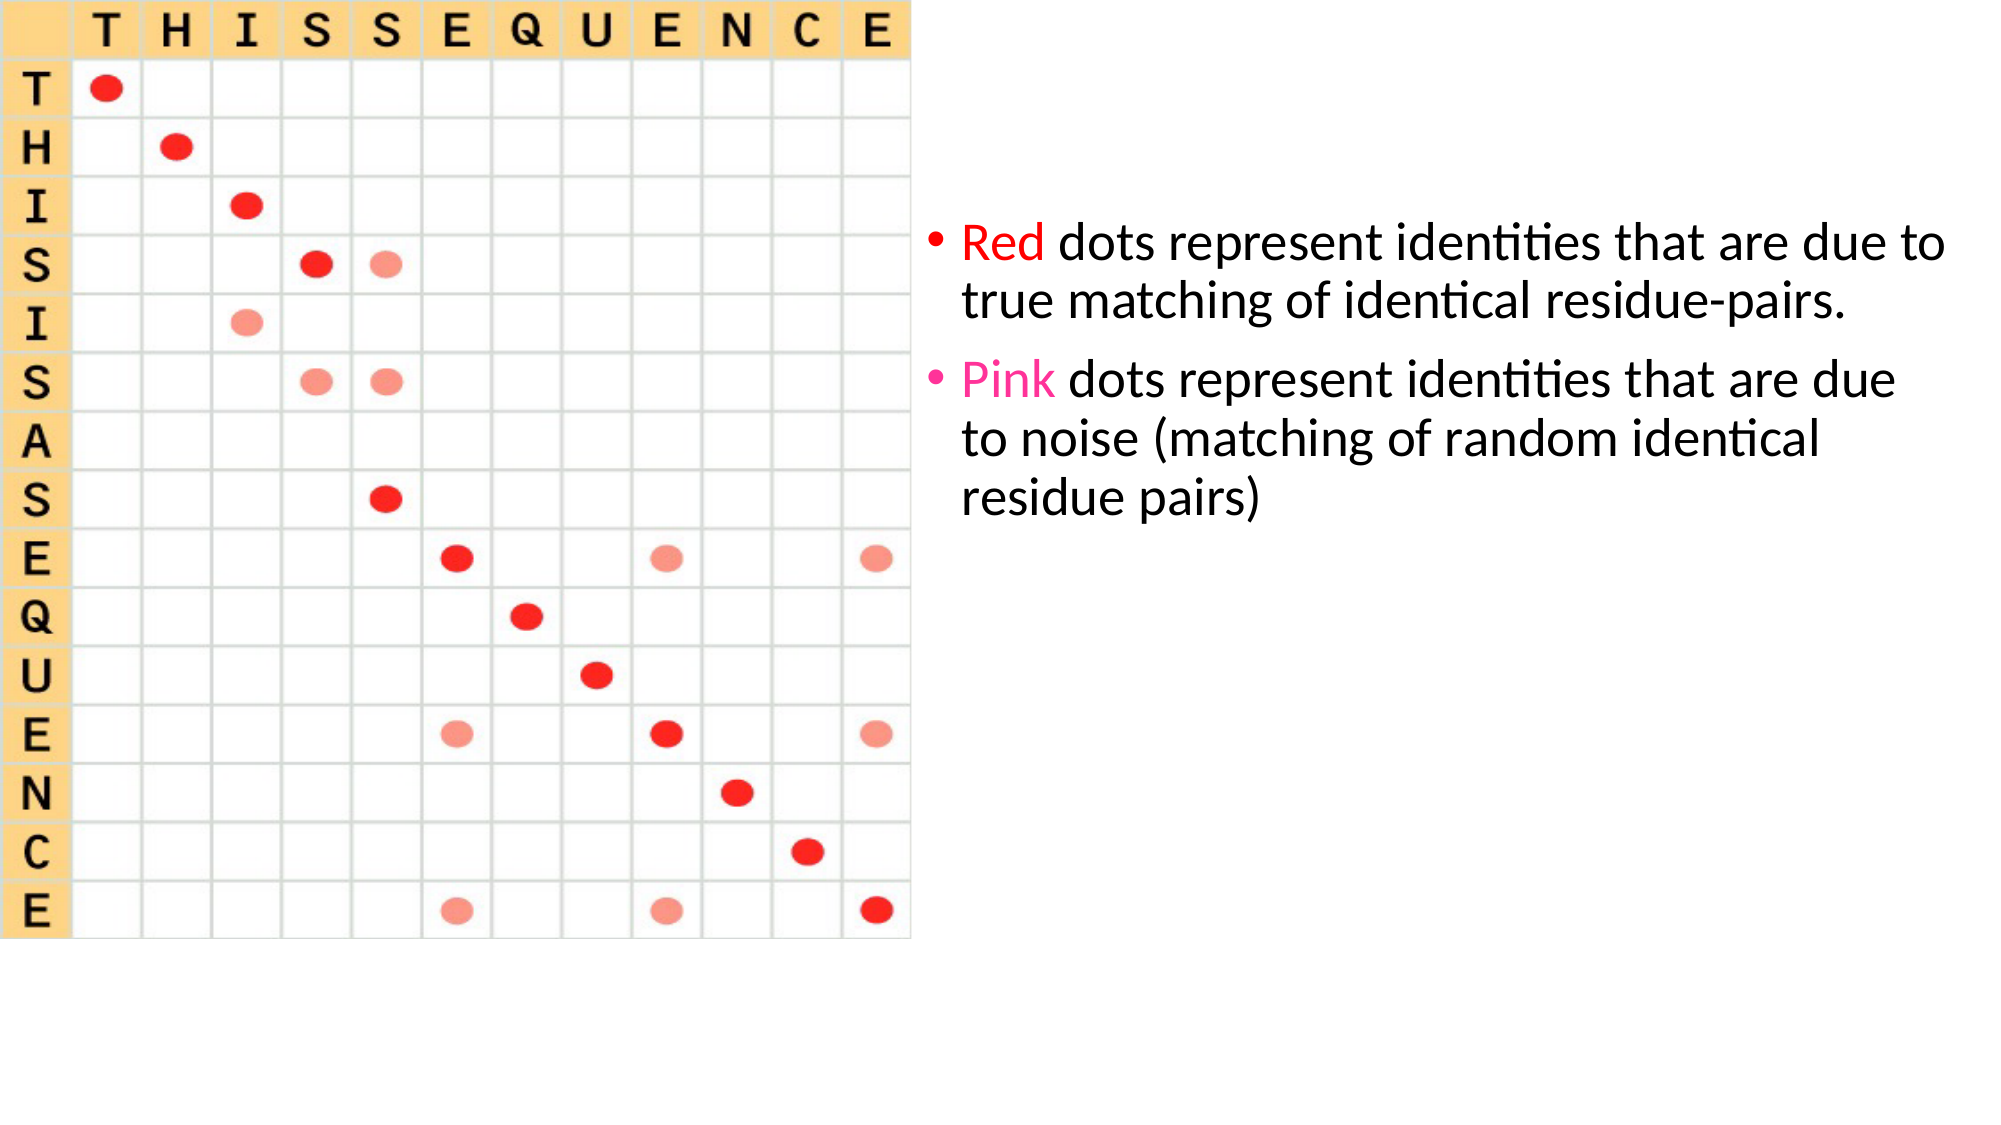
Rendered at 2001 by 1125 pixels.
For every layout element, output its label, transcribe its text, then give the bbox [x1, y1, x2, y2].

list Red dots represent identities that are due to true matching of identical residue-pairs. Pink dots represent identities that are due to noise (matching of random identical residue pairs) [912, 205, 1967, 579]
picture [0, 0, 912, 939]
